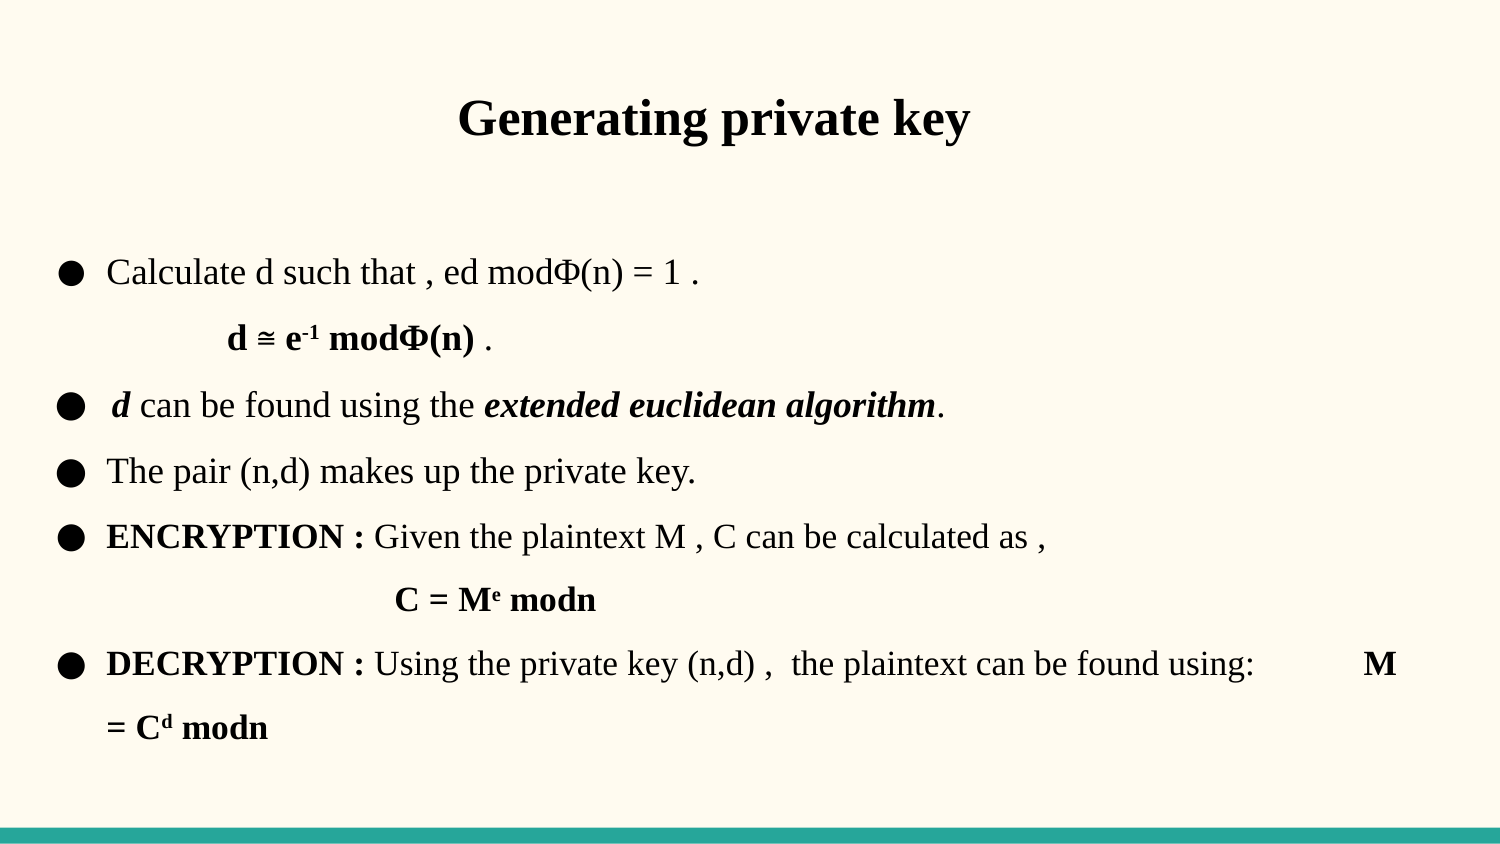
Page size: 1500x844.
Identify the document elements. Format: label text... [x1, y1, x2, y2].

title Generating private key [51, 67, 1449, 169]
list Calculate d such that , ed modΦ(n) = 1 . d ≅ e-1 modΦ(n) . d can be found using the extended euclidean algorithm. The pair (n,d) makes up the private key. ENCRYPTION : Given the plaintext M , C can be calculated as , C = Me modn DECRYPTION : Using the private key (n,d) , the plaintext can be found using: M = Cd modn [25, 209, 1424, 768]
